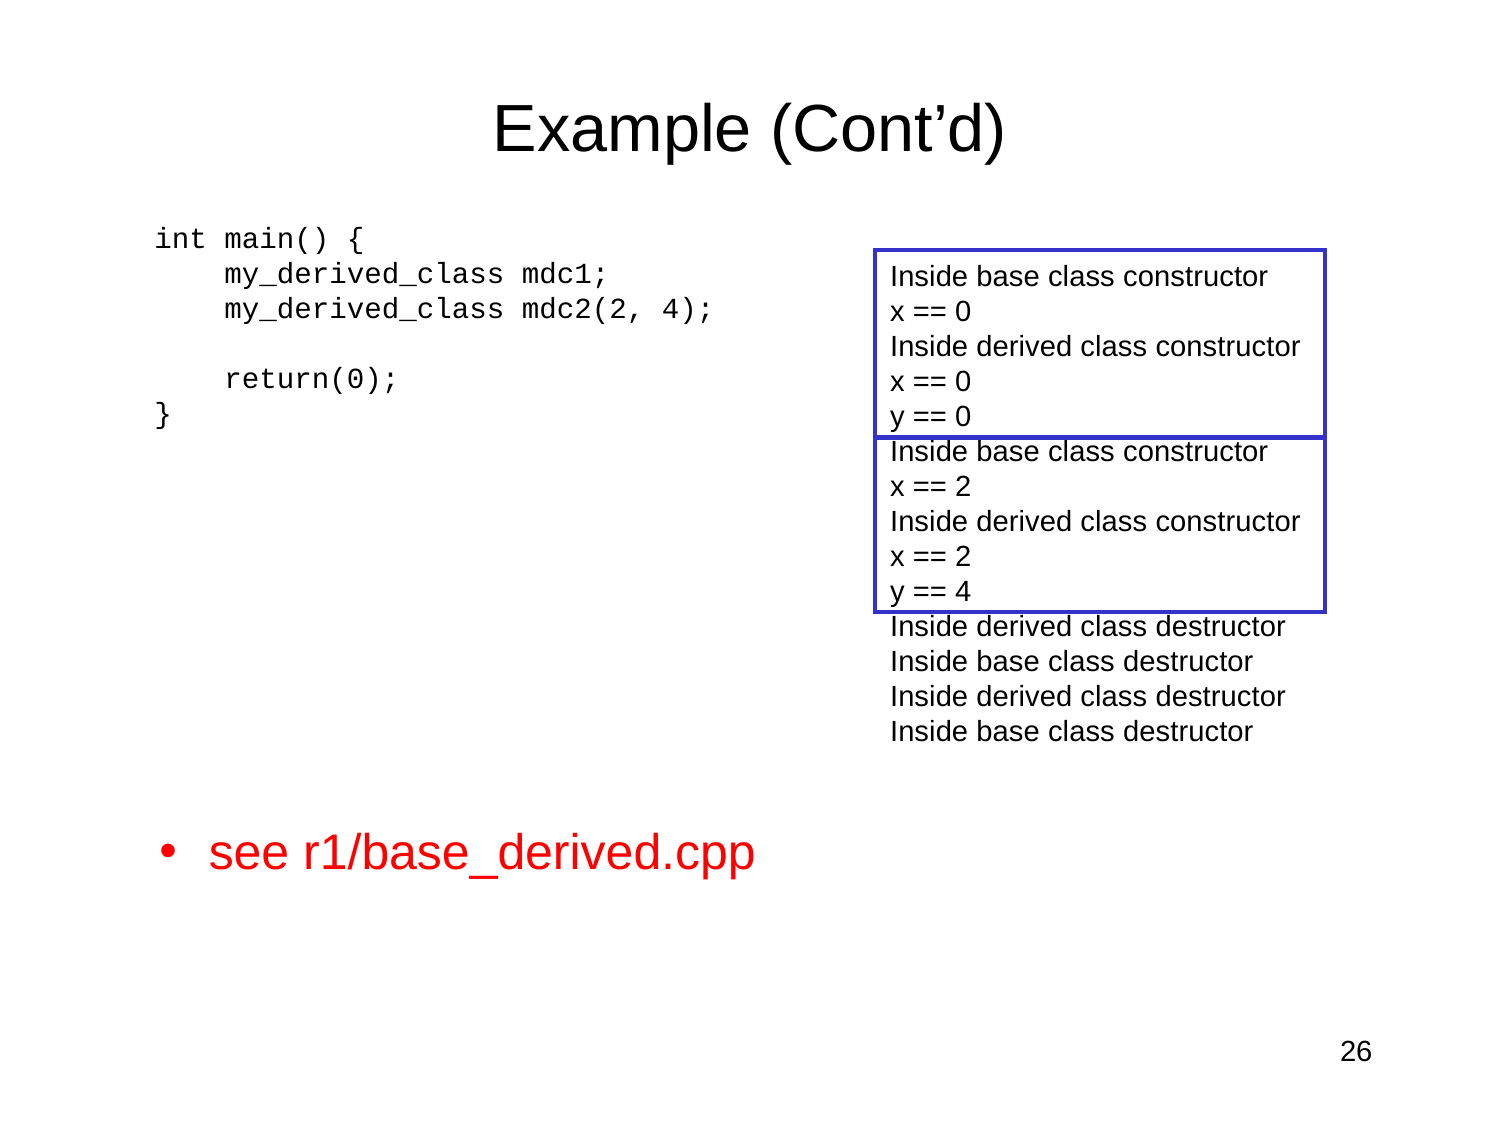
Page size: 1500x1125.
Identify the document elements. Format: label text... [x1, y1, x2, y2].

text_box Inside base class constructor x == 0 Inside derived class constructor x == 0 y == 0 Inside base class constructor x == 2 Inside derived class constructor x == 2 y == 4 Inside derived class destructor Inside base class destructor Inside derived class destructor Inside base class destructor [875, 613, 1317, 755]
text_box [874, 437, 1325, 613]
text_box see r1/base_derived.cpp [144, 812, 771, 888]
text_box [874, 249, 1325, 437]
text_box int main() { my_derived_class mdc1; my_derived_class mdc2(2, 4); return(0); } [139, 212, 730, 497]
slide_number 26 [1074, 1024, 1388, 1101]
title Example (Cont’d) [112, 62, 1388, 188]
